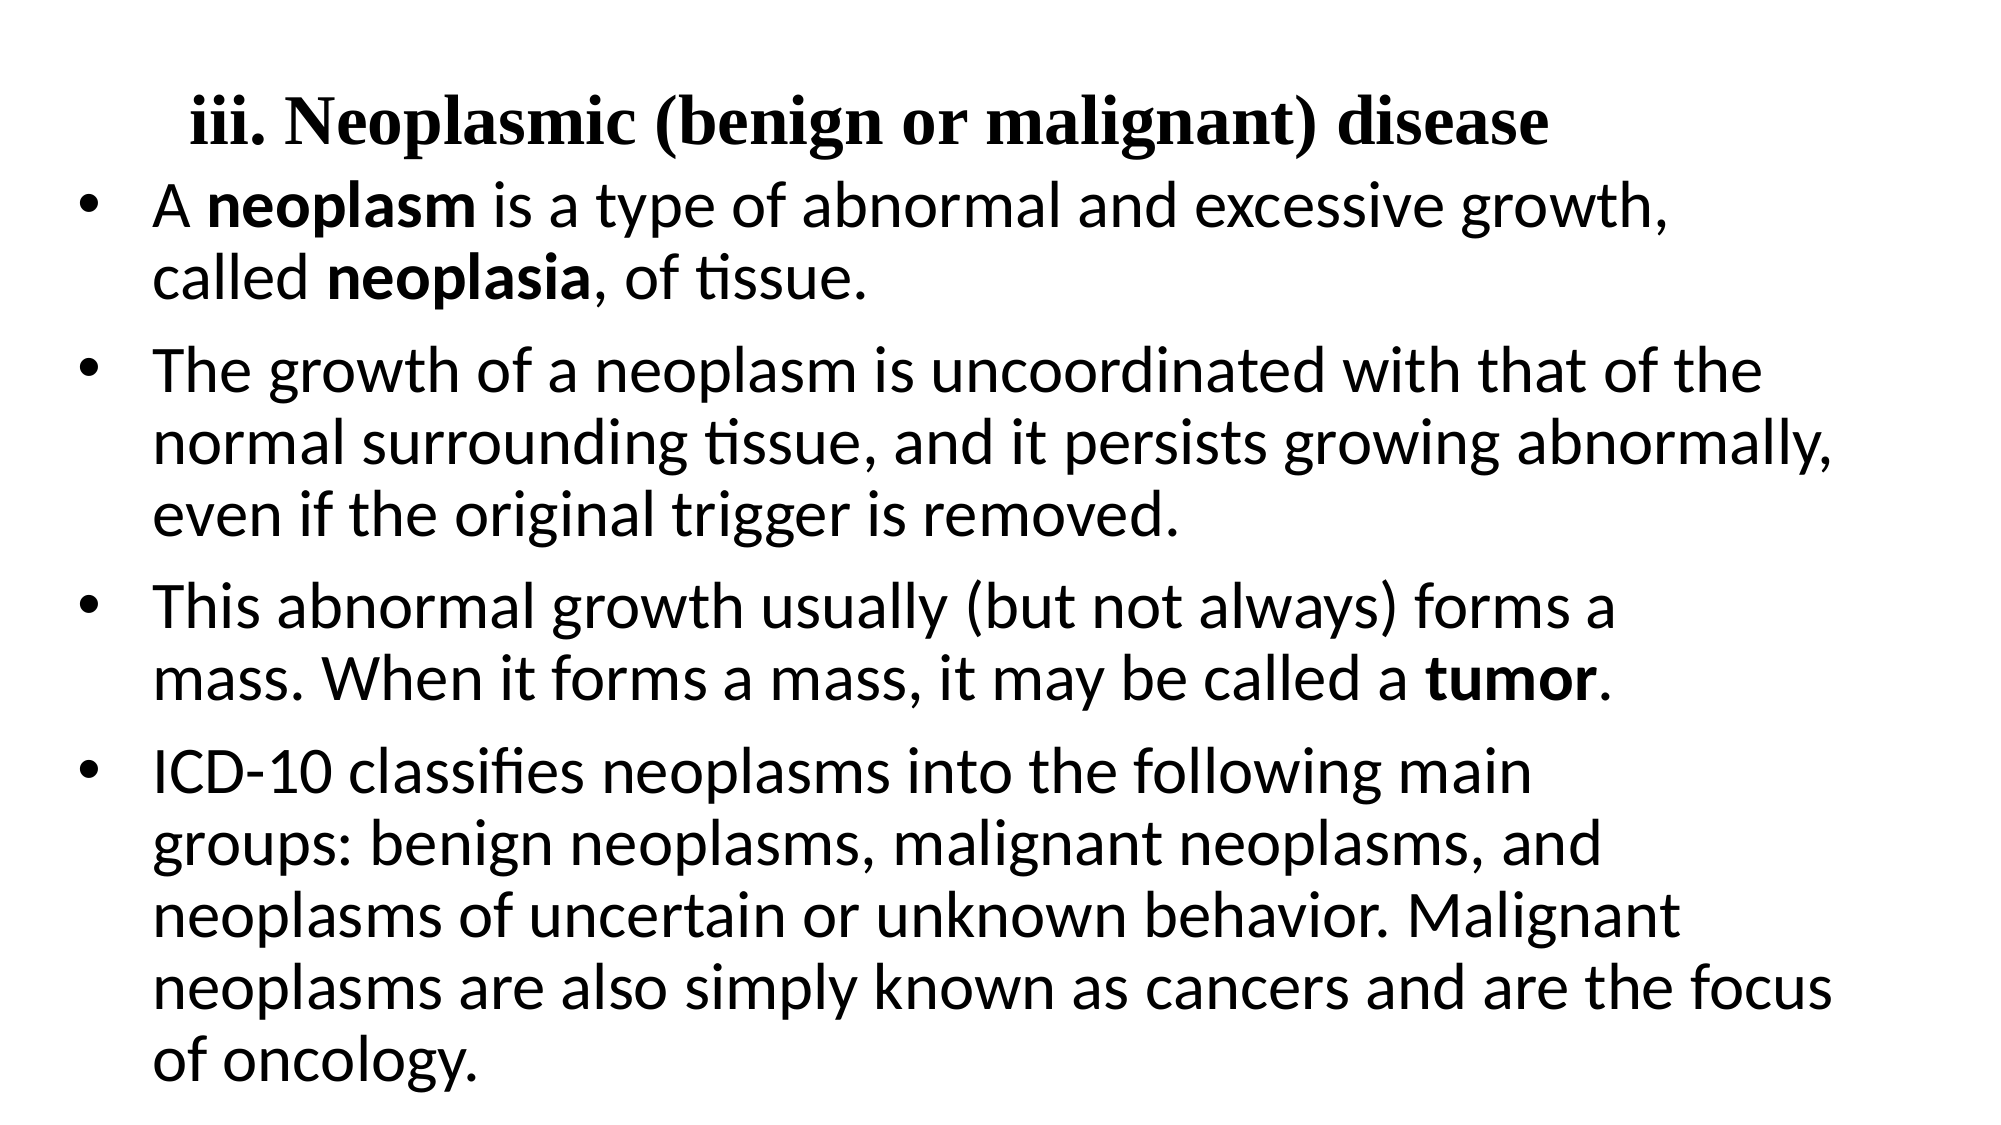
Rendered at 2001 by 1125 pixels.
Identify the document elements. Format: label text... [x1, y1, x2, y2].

title iii. Neoplasmic (benign or malignant) disease [174, 41, 1613, 162]
list A neoplasm is a type of abnormal and excessive growth, called neoplasia, of tissue. The growth of a neoplasm is uncoordinated with that of the normal surrounding tissue, and it persists growing abnormally, even if the original trigger is removed. This abnormal growth usually (but not always) forms a mass. When it forms a mass, it may be called a tumor. ICD-10 classifies neoplasms into the following main groups: benign neoplasms, malignant neoplasms, and neoplasms of uncertain or unknown behavior. Malignant neoplasms are also simply known as cancers and are the focus of oncology. [62, 162, 1900, 926]
